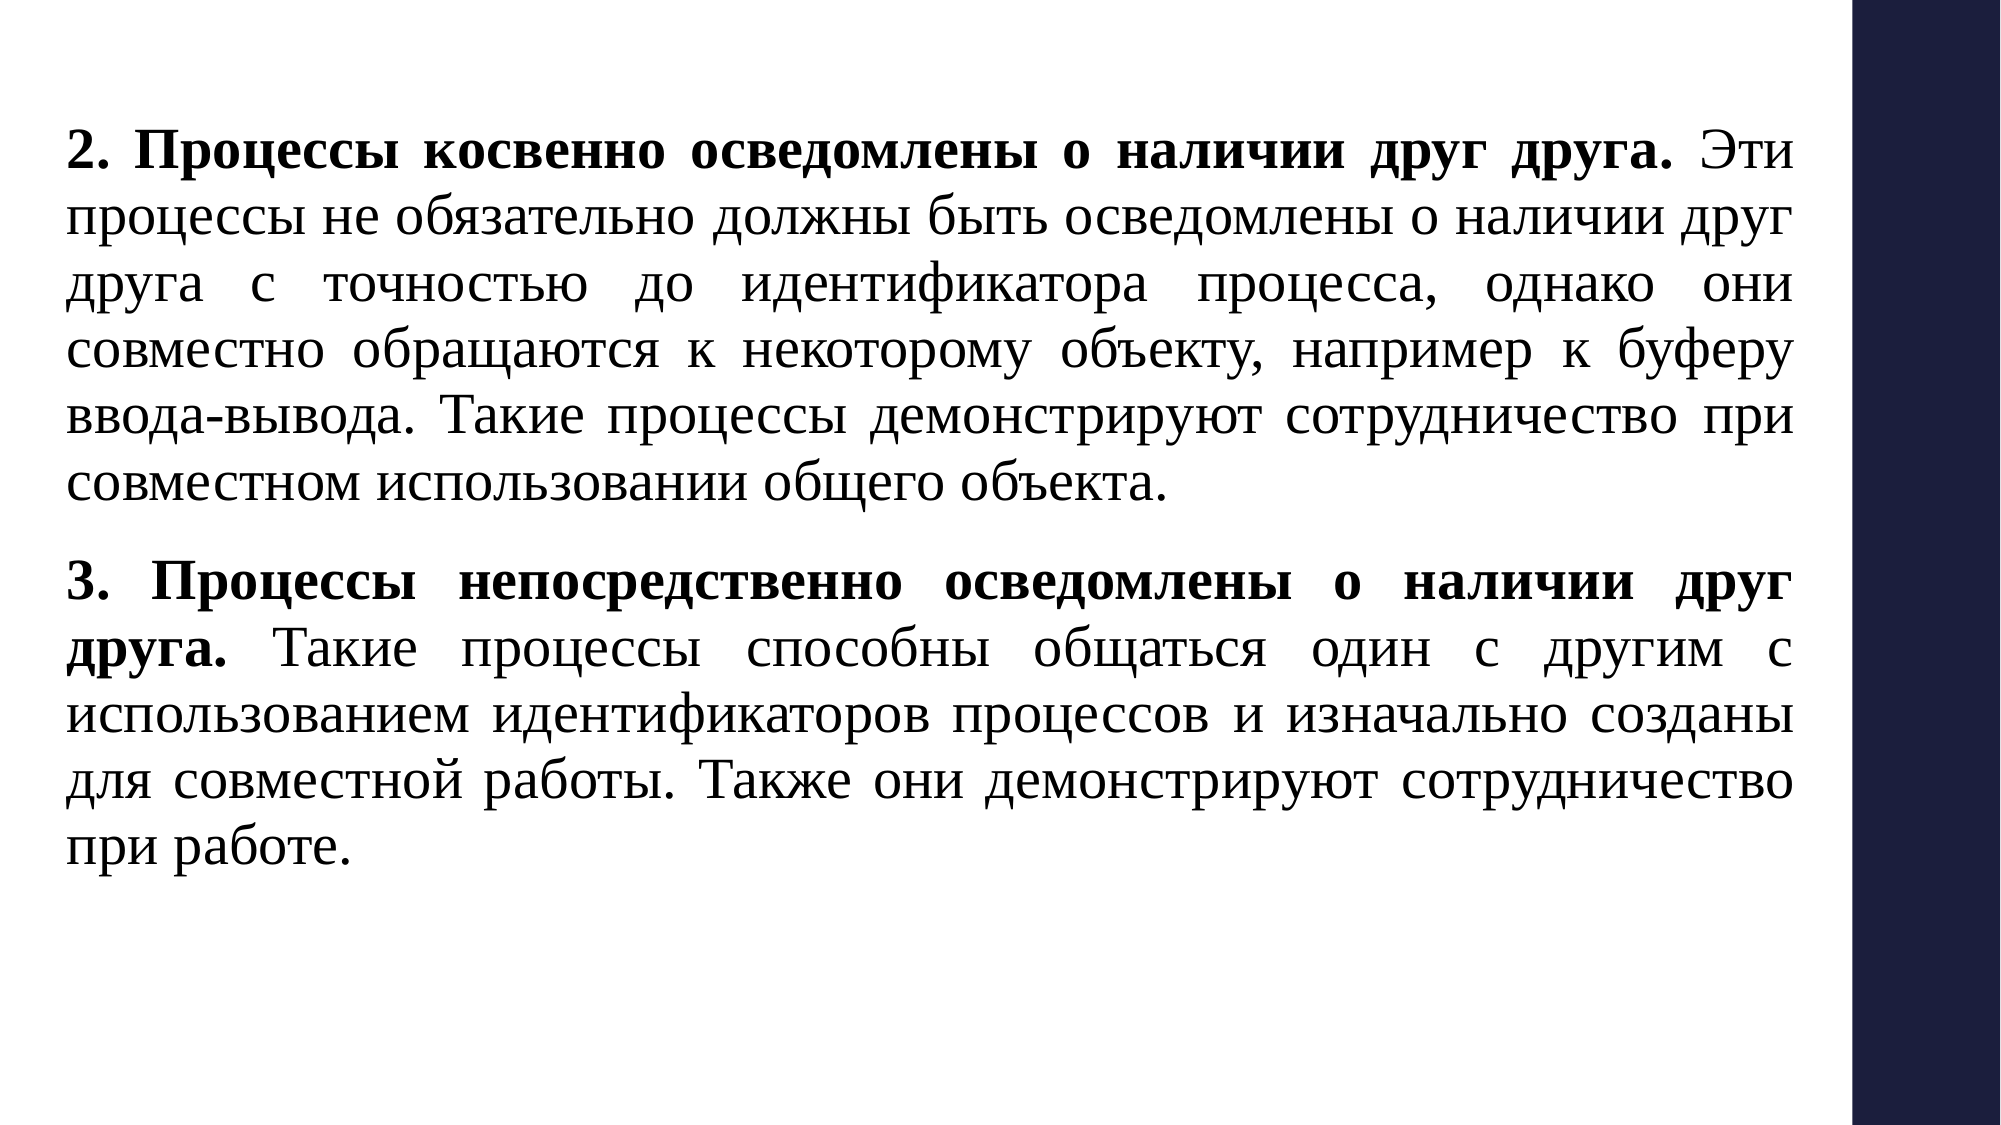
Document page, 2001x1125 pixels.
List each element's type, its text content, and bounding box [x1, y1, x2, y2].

list 2. Процессы косвенно осведомлены о наличии друг друга. Эти процессы не обязательно должны быть осведомлены о наличии друг друга с точностью до идентификатора процесса, однако они совместно обращаются к некоторому объекту, например к буферу ввода-вывода. Такие процессы демонстрируют сотрудничество при совместном использовании общего объекта. 3. Процессы непосредственно осведомлены о наличии друг друга. Такие процессы способны общаться один с другим с использованием идентификаторов процессов и изначально созданы для совместной работы. Также они демонстрируют сотрудничество при работе. [51, 107, 1811, 1077]
